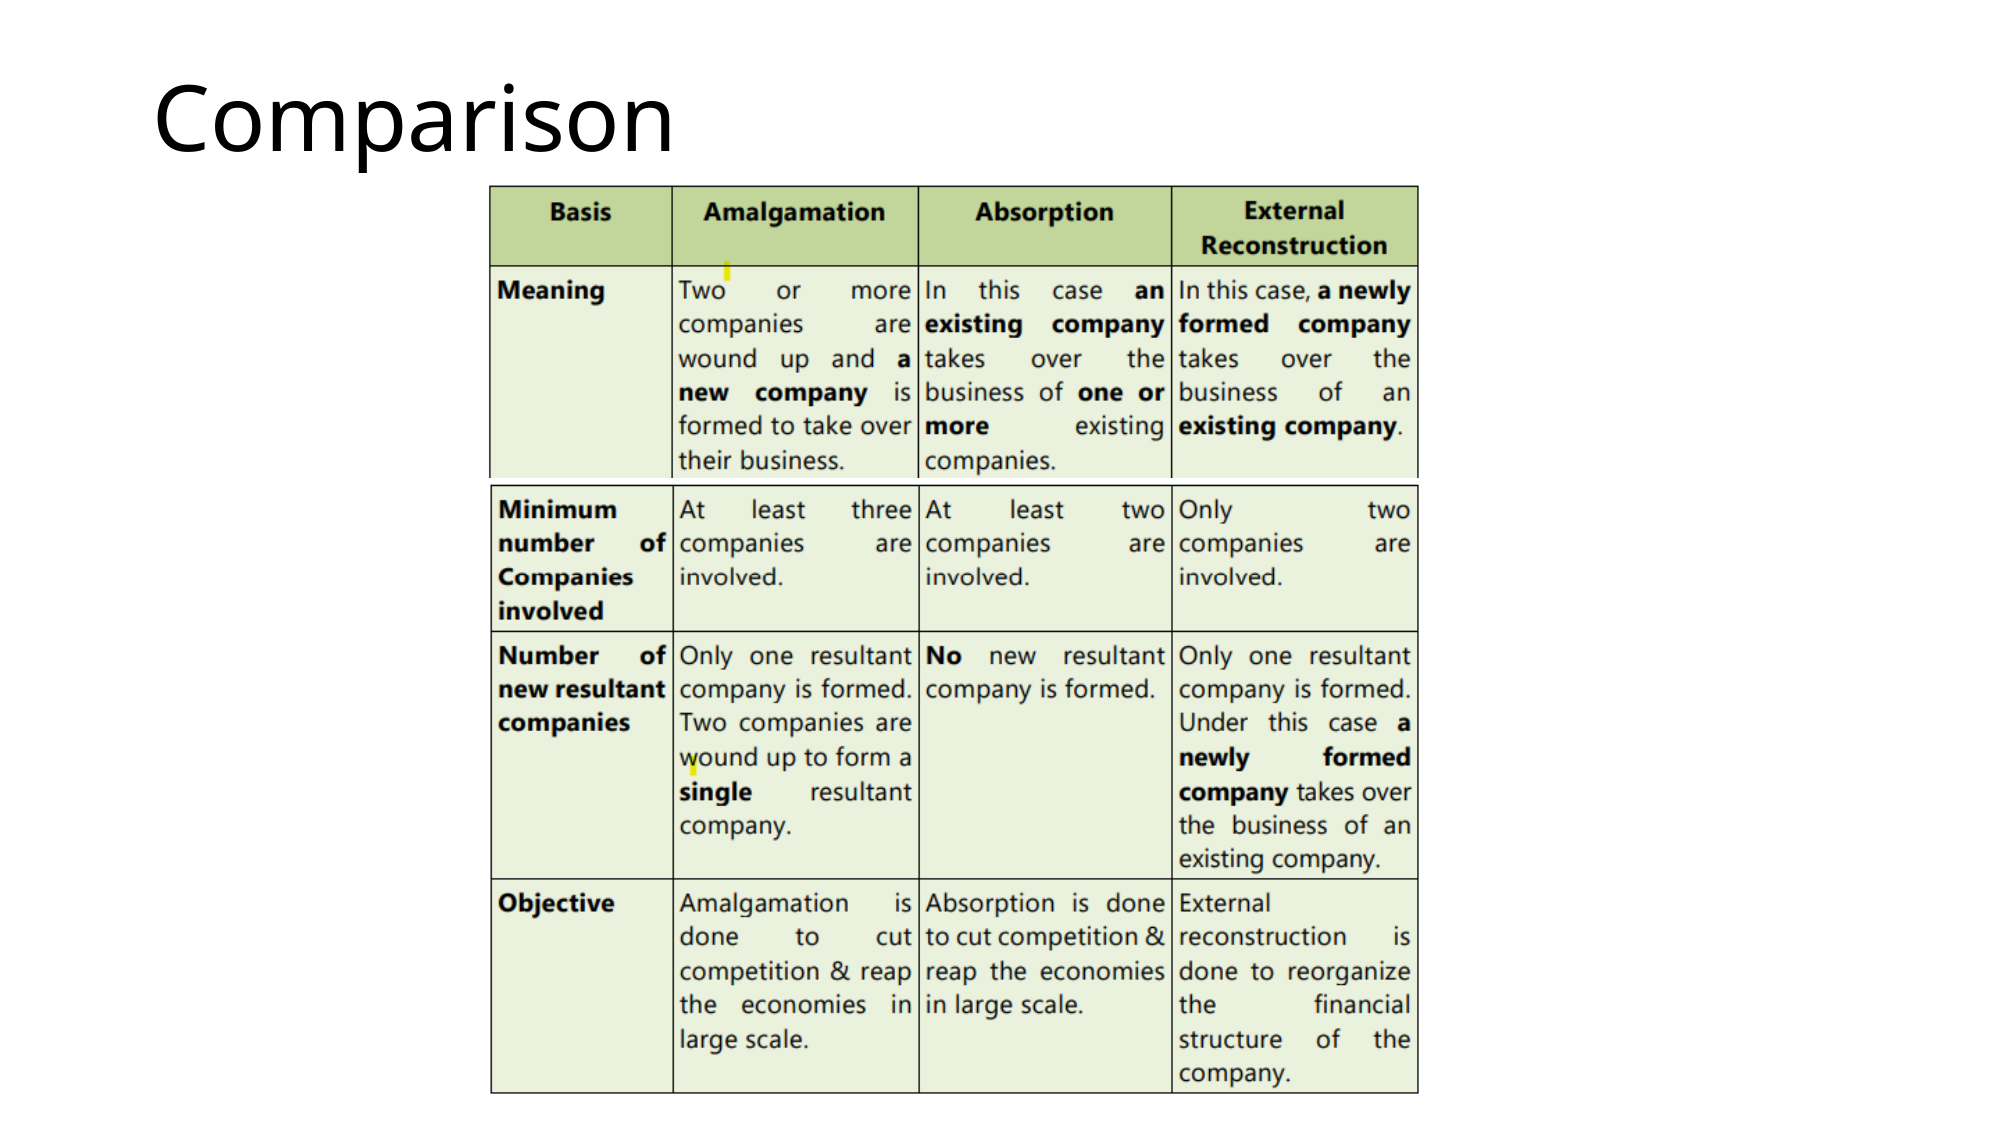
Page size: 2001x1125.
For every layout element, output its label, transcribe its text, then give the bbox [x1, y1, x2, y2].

picture [481, 478, 1423, 1098]
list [481, 183, 1423, 478]
title Comparison [137, 59, 1863, 184]
